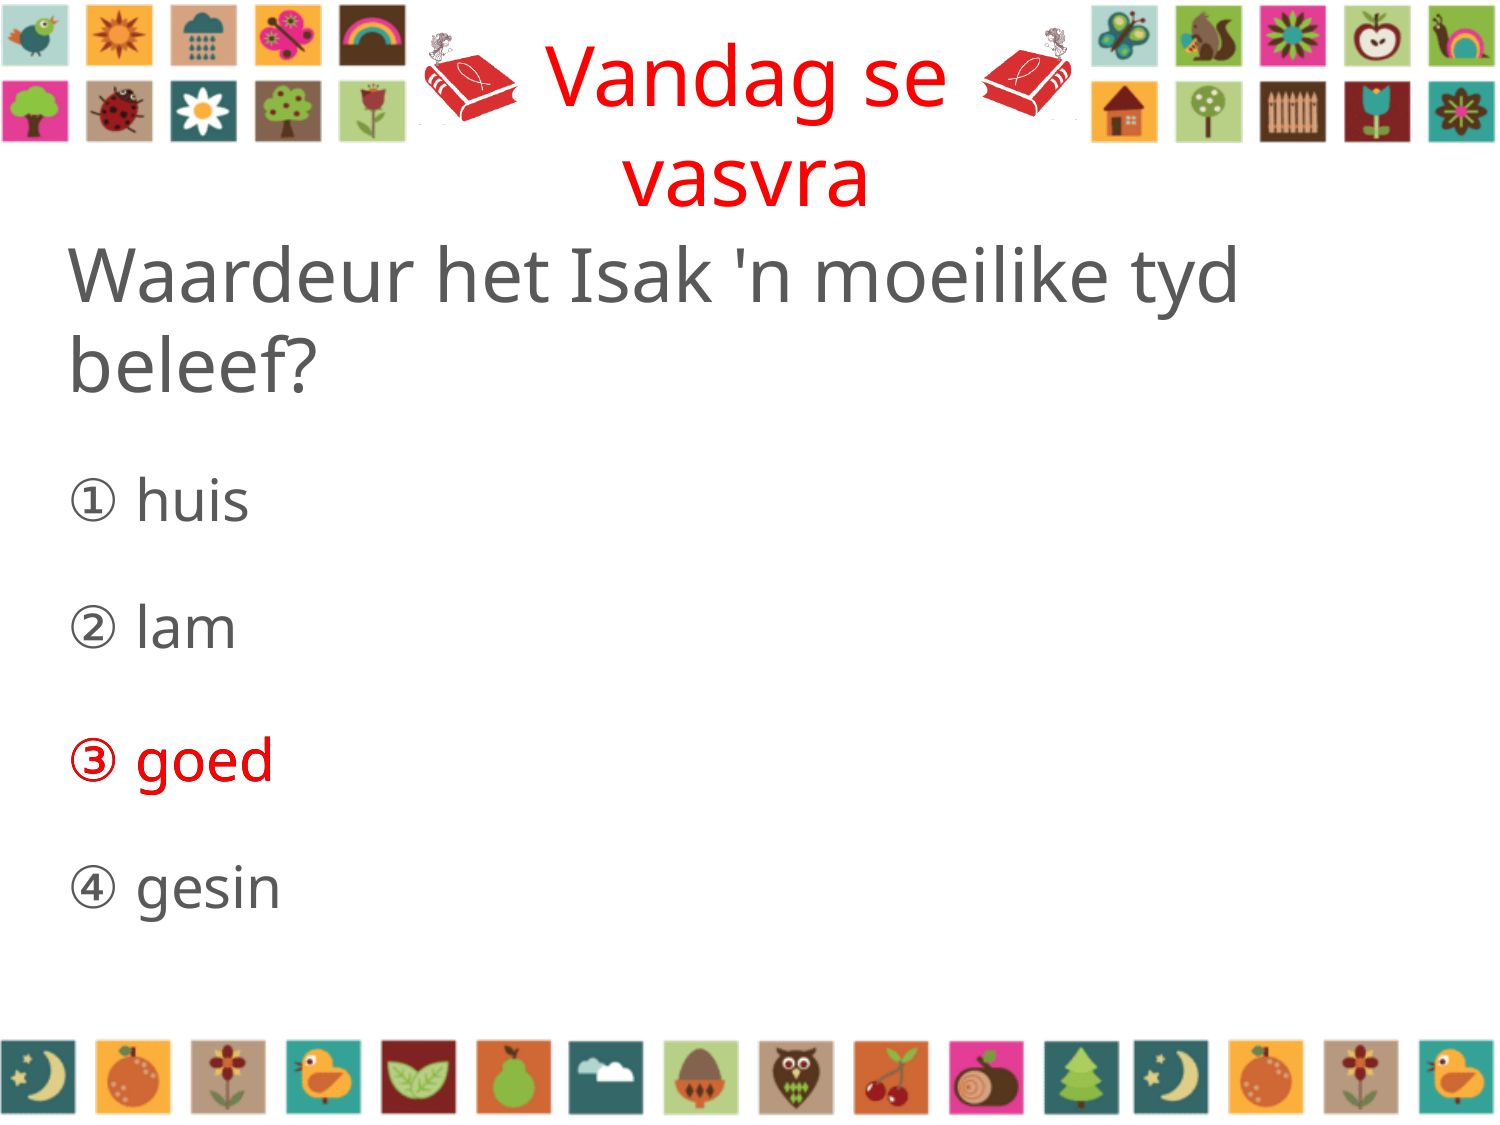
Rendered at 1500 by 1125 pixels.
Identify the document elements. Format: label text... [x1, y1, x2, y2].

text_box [0, 1028, 1500, 1118]
picture [0, 3, 550, 150]
text_box ② lam [53, 582, 1436, 668]
text_box ③ goed [53, 716, 1483, 801]
text_box Waardeur het Isak 'n moeilike tyd beleef? [53, 219, 1436, 415]
picture [950, 3, 1500, 150]
text_box Vandag se vasvra [414, 16, 1080, 219]
text_box ④ gesin [53, 842, 1483, 928]
text_box ① huis [53, 456, 1436, 541]
